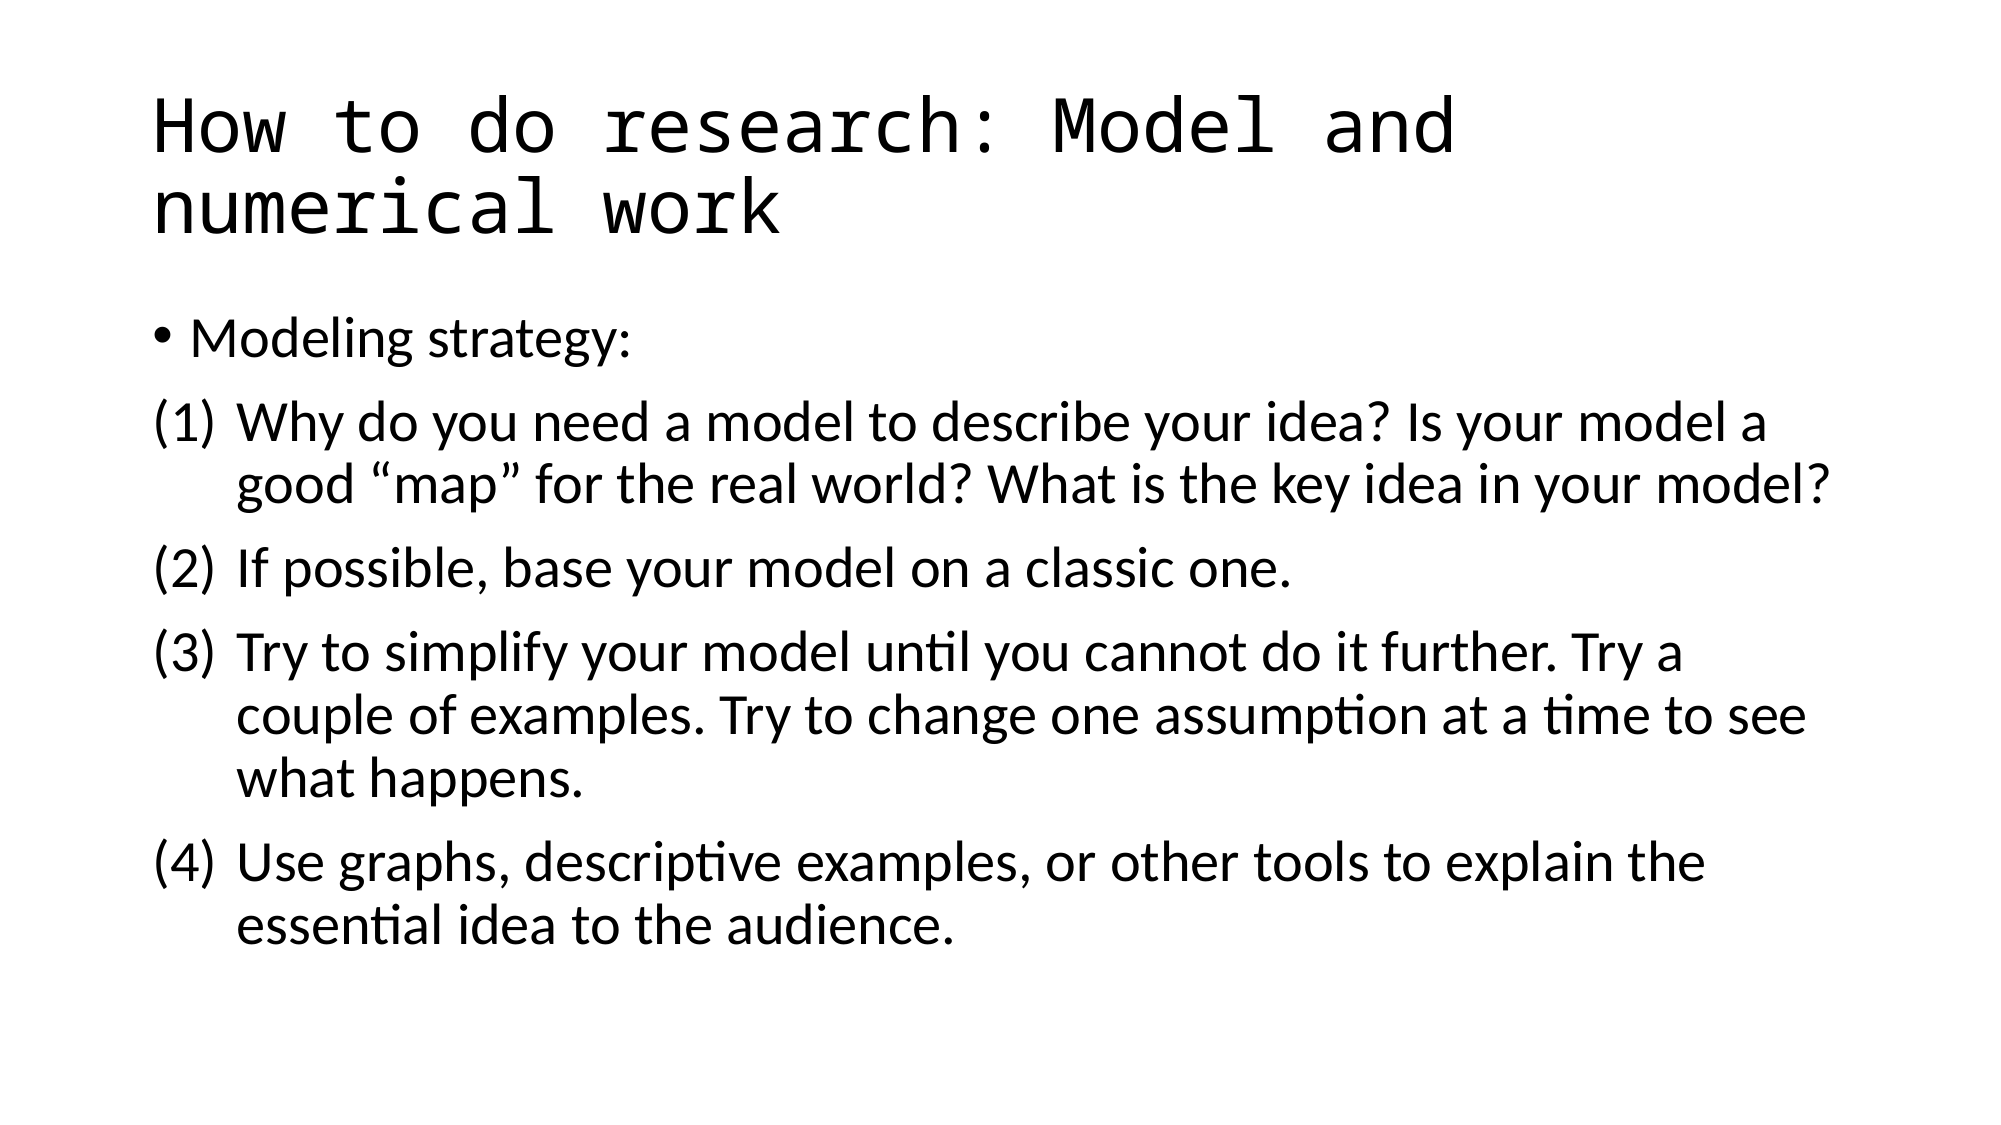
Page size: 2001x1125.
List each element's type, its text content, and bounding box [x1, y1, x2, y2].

list Modeling strategy: Why do you need a model to describe your idea? Is your model a good “map” for the real world? What is the key idea in your model? If possible, base your model on a classic one. Try to simplify your model until you cannot do it further. Try a couple of examples. Try to change one assumption at a time to see what happens. Use graphs, descriptive examples, or other tools to explain the essential idea to the audience. [137, 299, 1863, 1014]
title How to do research: Model and numerical work [137, 59, 1863, 278]
